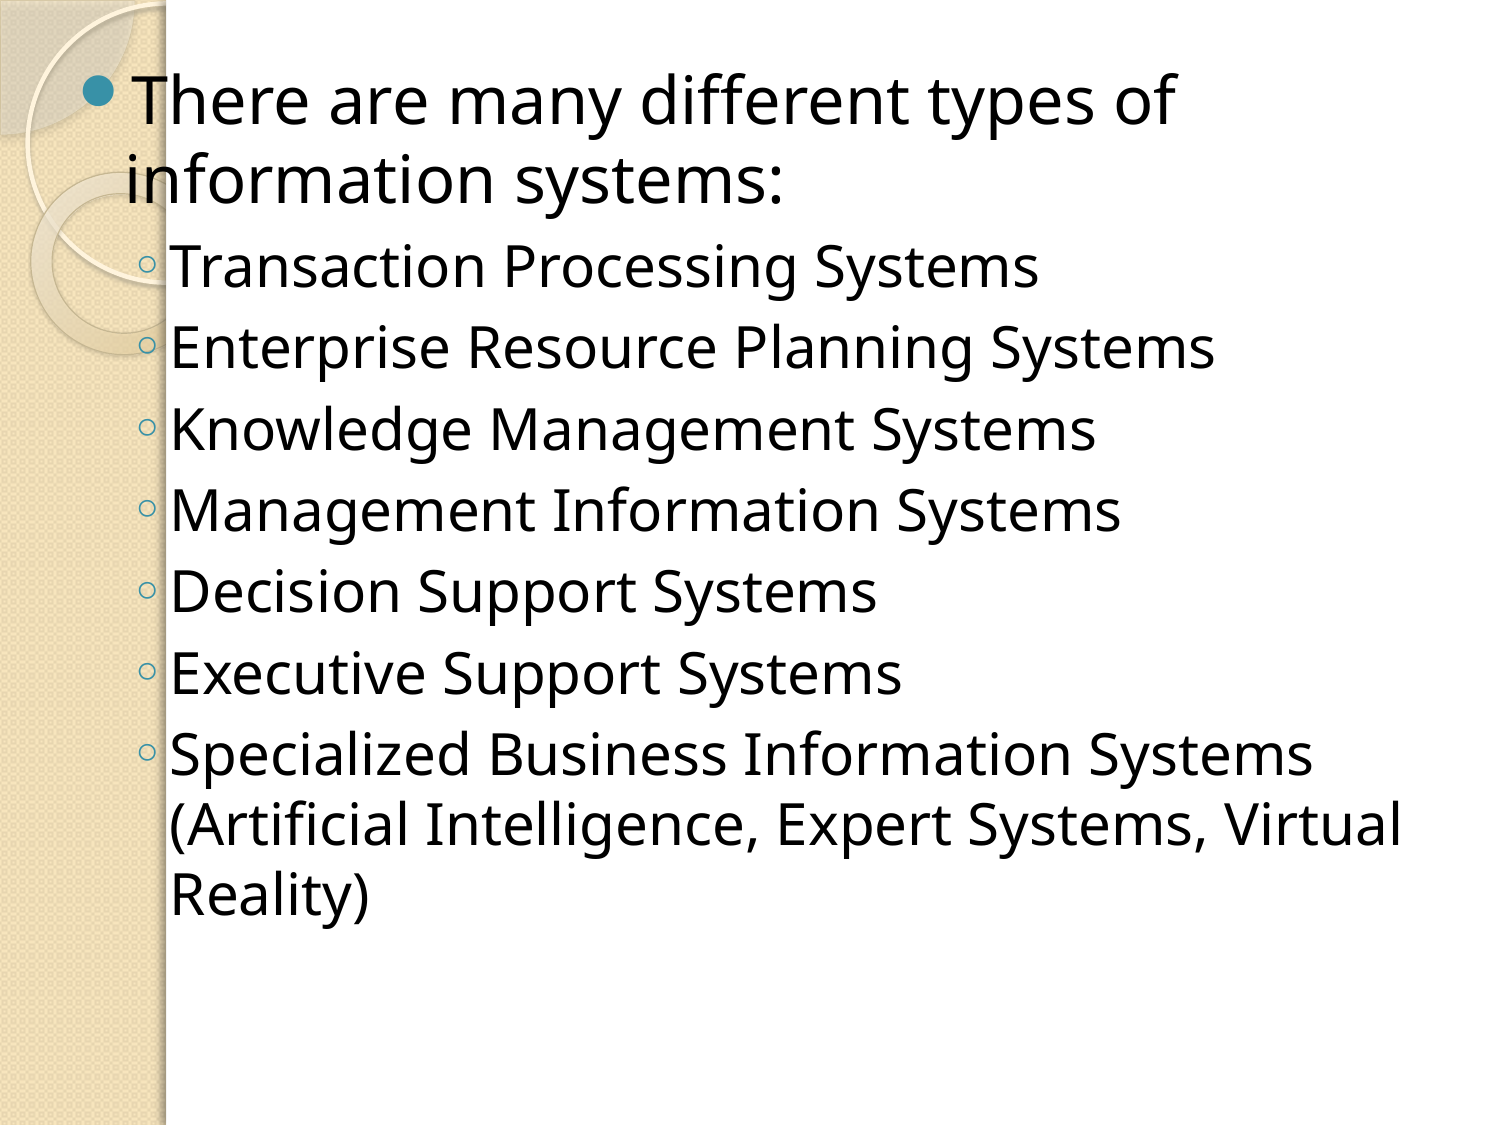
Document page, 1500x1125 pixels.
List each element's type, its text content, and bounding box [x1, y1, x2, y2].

list There are many different types of information systems: Transaction Processing Systems Enterprise Resource Planning Systems Knowledge Management Systems Management Information Systems Decision Support Systems Executive Support Systems Specialized Business Information Systems (Artificial Intelligence, Expert Systems, Virtual Reality) [50, 50, 1463, 1100]
